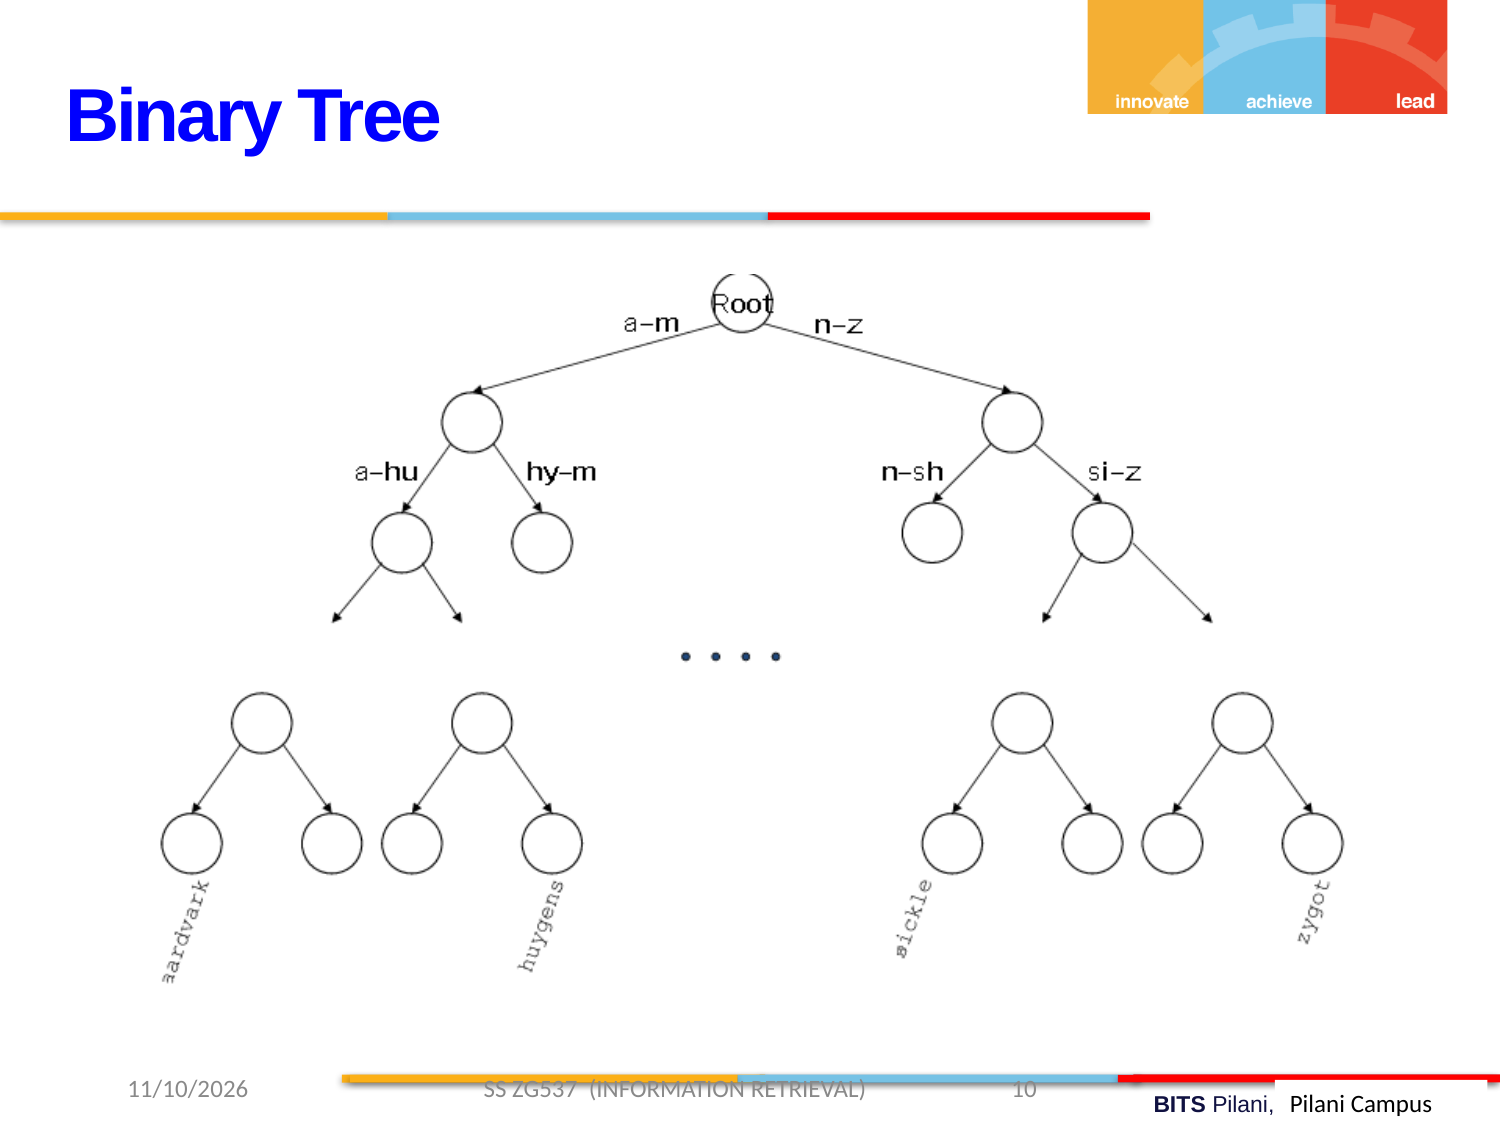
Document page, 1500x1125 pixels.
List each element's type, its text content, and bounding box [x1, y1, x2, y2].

text_box Pilani Campus [1274, 1079, 1488, 1125]
list Binary Tree [50, 24, 1088, 213]
picture [153, 274, 1346, 993]
text_box 2/2/2019 SS ZG537 (INFORMATION RETRIEVAL) 10 [112, 1072, 1100, 1125]
picture [1087, 0, 1448, 114]
